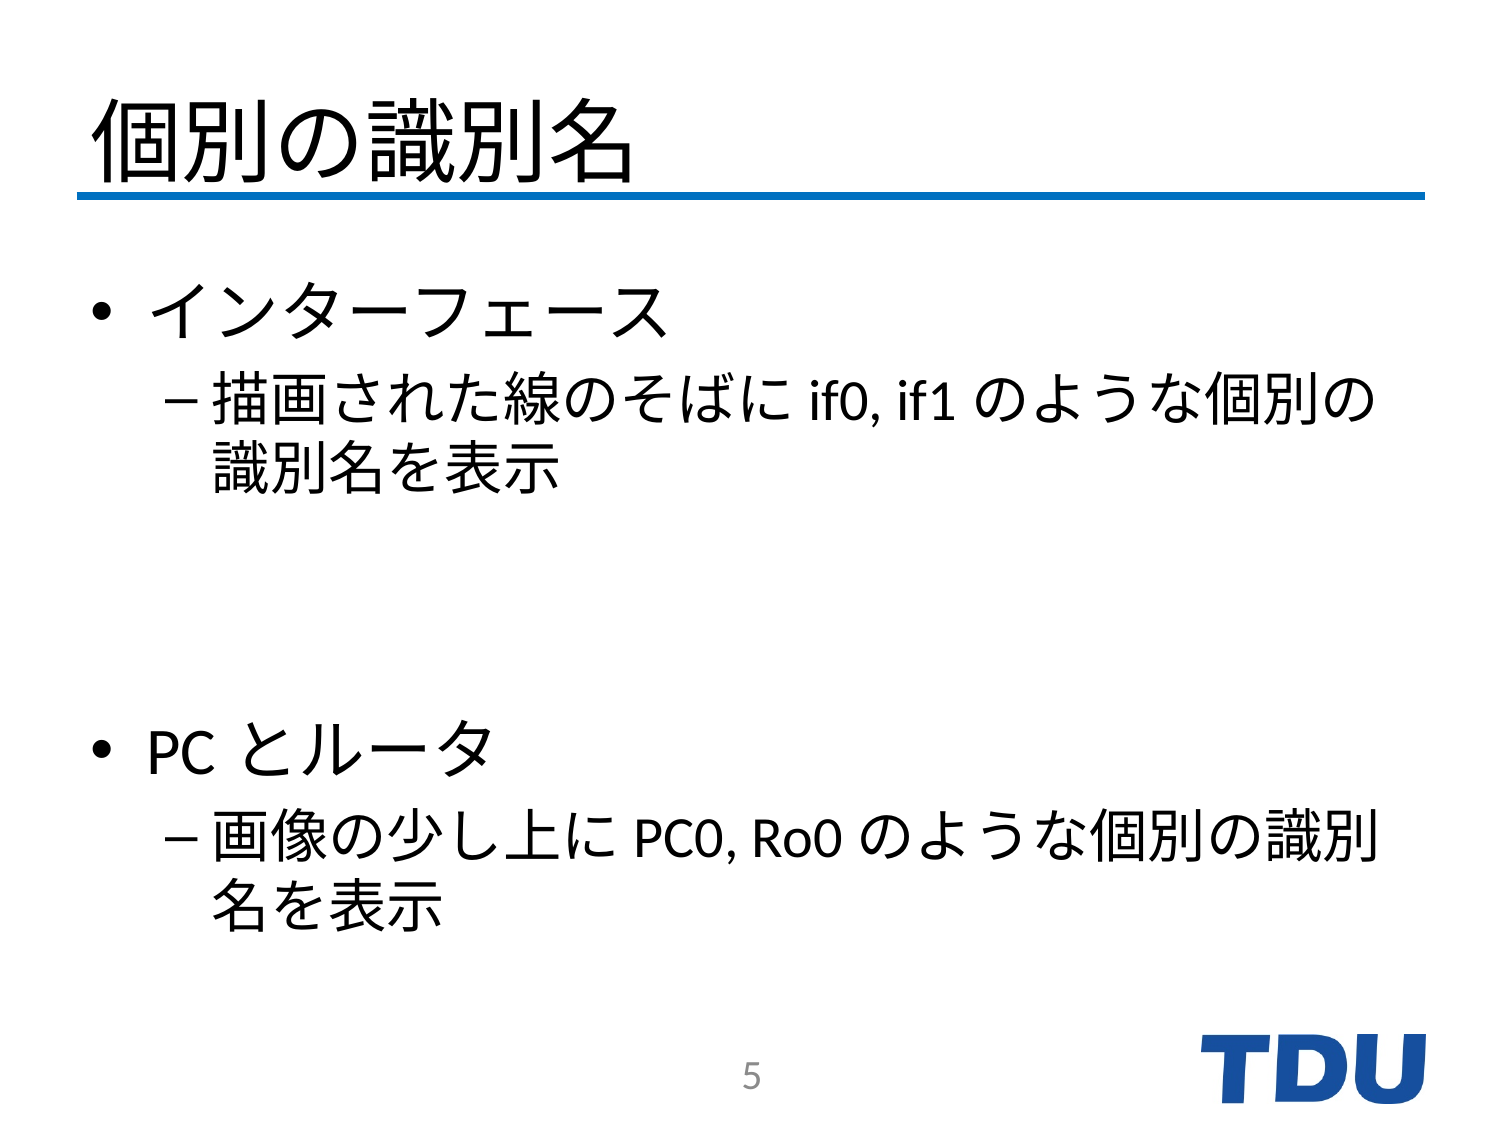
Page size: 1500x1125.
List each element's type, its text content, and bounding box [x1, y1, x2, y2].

title 個別の識別名 [75, 45, 1425, 233]
list インターフェース 描画された線のそばにif0, if1のような個別の識別名を表示 PCとルータ 画像の少し上にPC0, Ro0のような個別の識別名を表示 [75, 262, 1425, 1005]
picture [1201, 1034, 1426, 1104]
slide_number 5 [577, 1042, 928, 1103]
